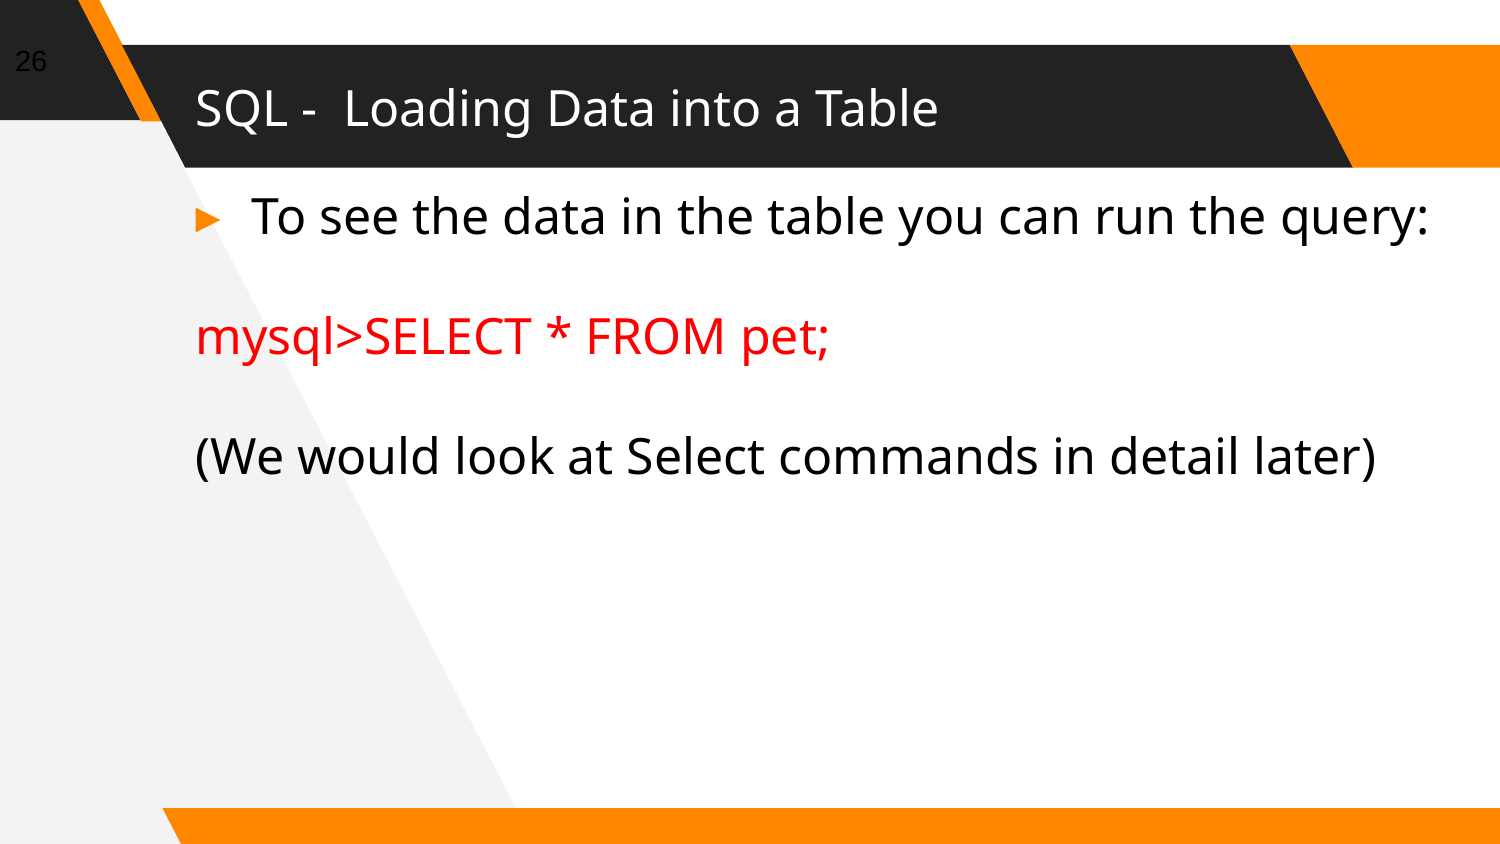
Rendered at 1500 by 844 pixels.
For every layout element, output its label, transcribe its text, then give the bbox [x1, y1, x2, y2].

slide_number 26 [0, 0, 98, 121]
list To see the data in the table you can run the query: mysql>SELECT * FROM pet; (We would look at Select commands in detail later) [180, 169, 1500, 774]
title SQL - Loading Data into a Table [180, 44, 1424, 168]
